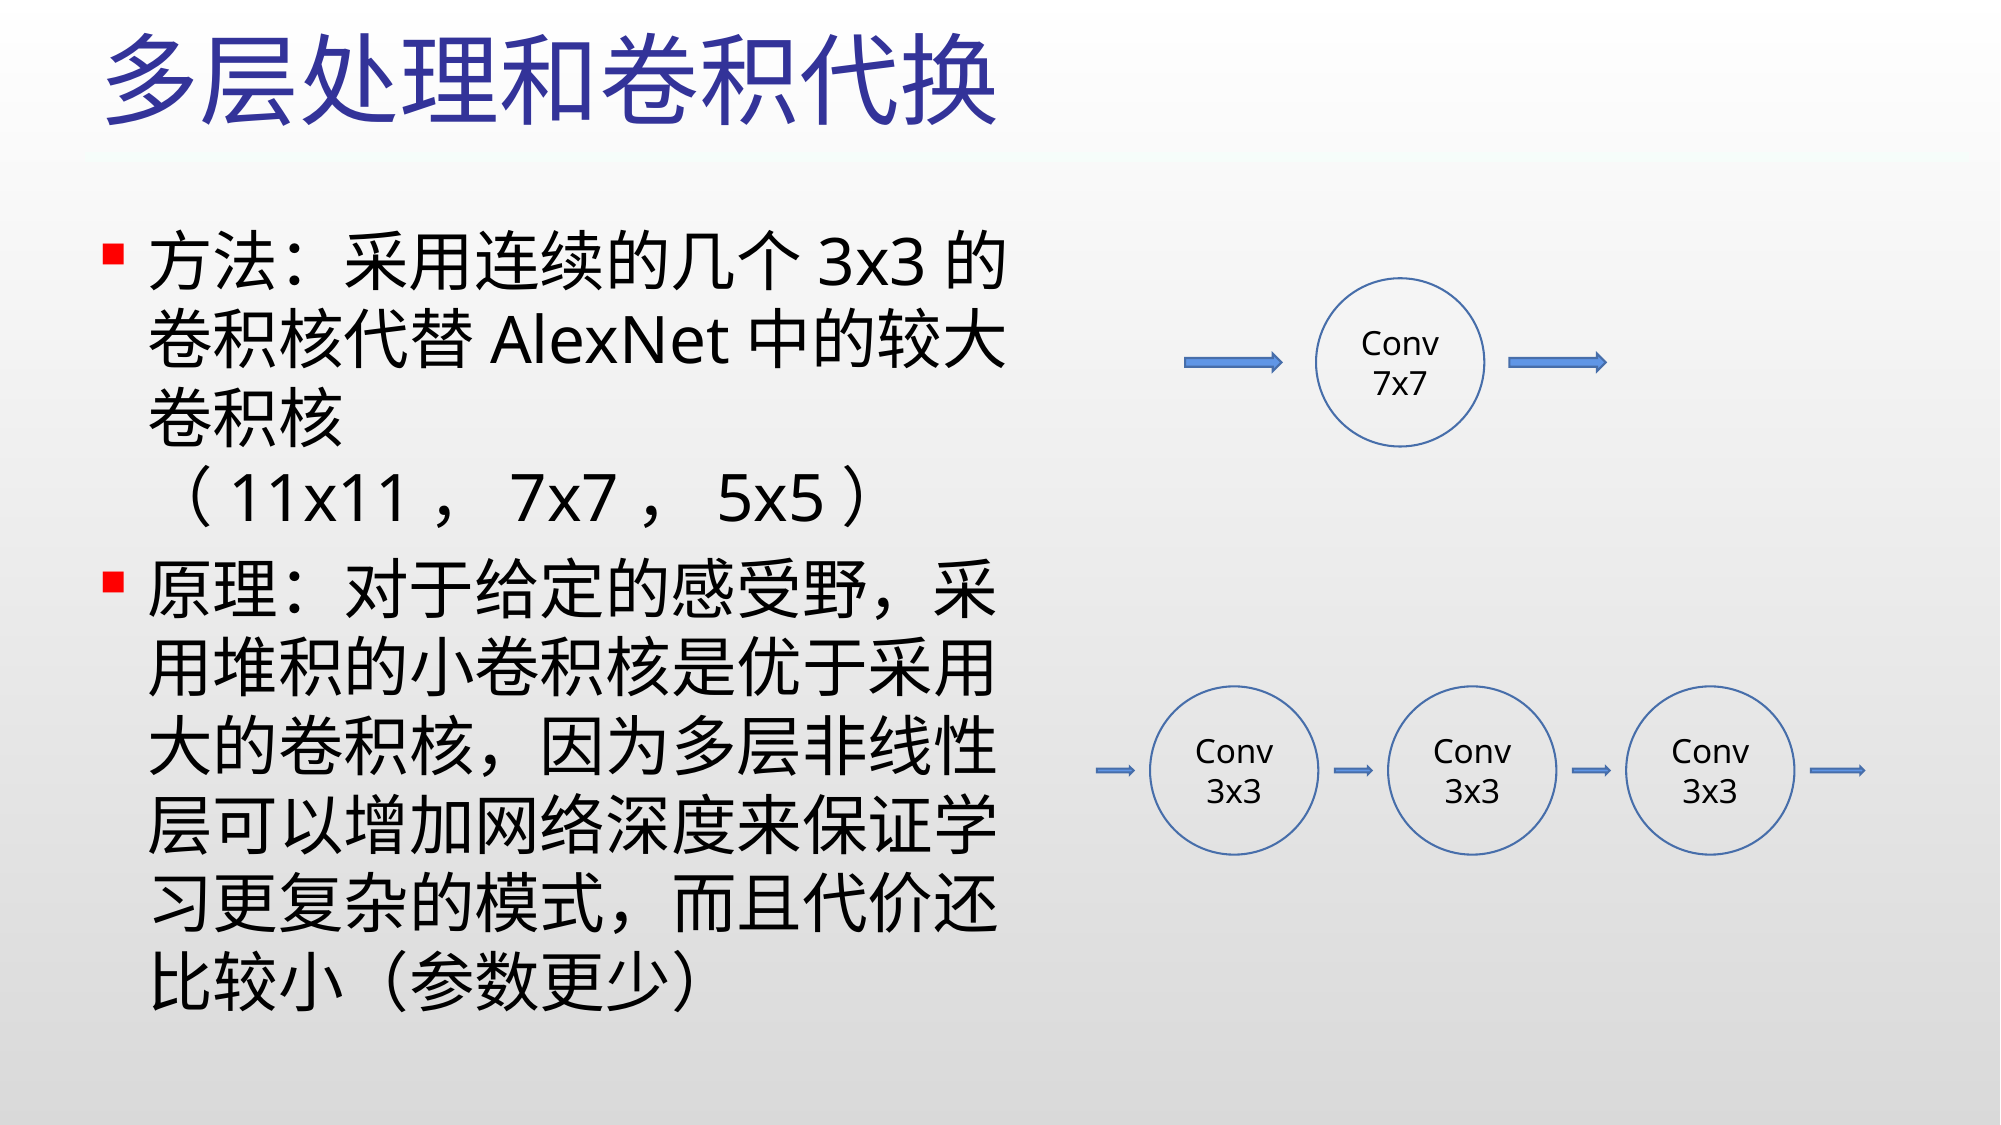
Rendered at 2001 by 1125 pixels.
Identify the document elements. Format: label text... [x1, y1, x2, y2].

text_box Conv 3x3 [1625, 685, 1796, 856]
text_box [1809, 764, 1866, 777]
text_box 多层处理和卷积代换 [84, 12, 1526, 145]
text_box [1184, 351, 1283, 374]
text_box [1571, 764, 1612, 777]
text_box [1095, 764, 1136, 777]
text_box [1333, 764, 1374, 777]
text_box [1508, 351, 1608, 374]
text_box Conv 3x3 [1387, 685, 1558, 856]
text_box Conv 3x3 [1149, 685, 1320, 856]
text_box Conv 7x7 [1315, 277, 1486, 448]
text_box 方法：采用连续的几个3x3的卷积核代替AlexNet中的较大卷积核（11x11，7x7，5x5） 原理：对于给定的感受野，采用堆积的小卷积核是优于采用大的卷积核，因为多层非线性层可以增加网络深度来保证学习更复杂的模式，而且代价还比较小（参数更少） [10, 212, 1063, 1017]
